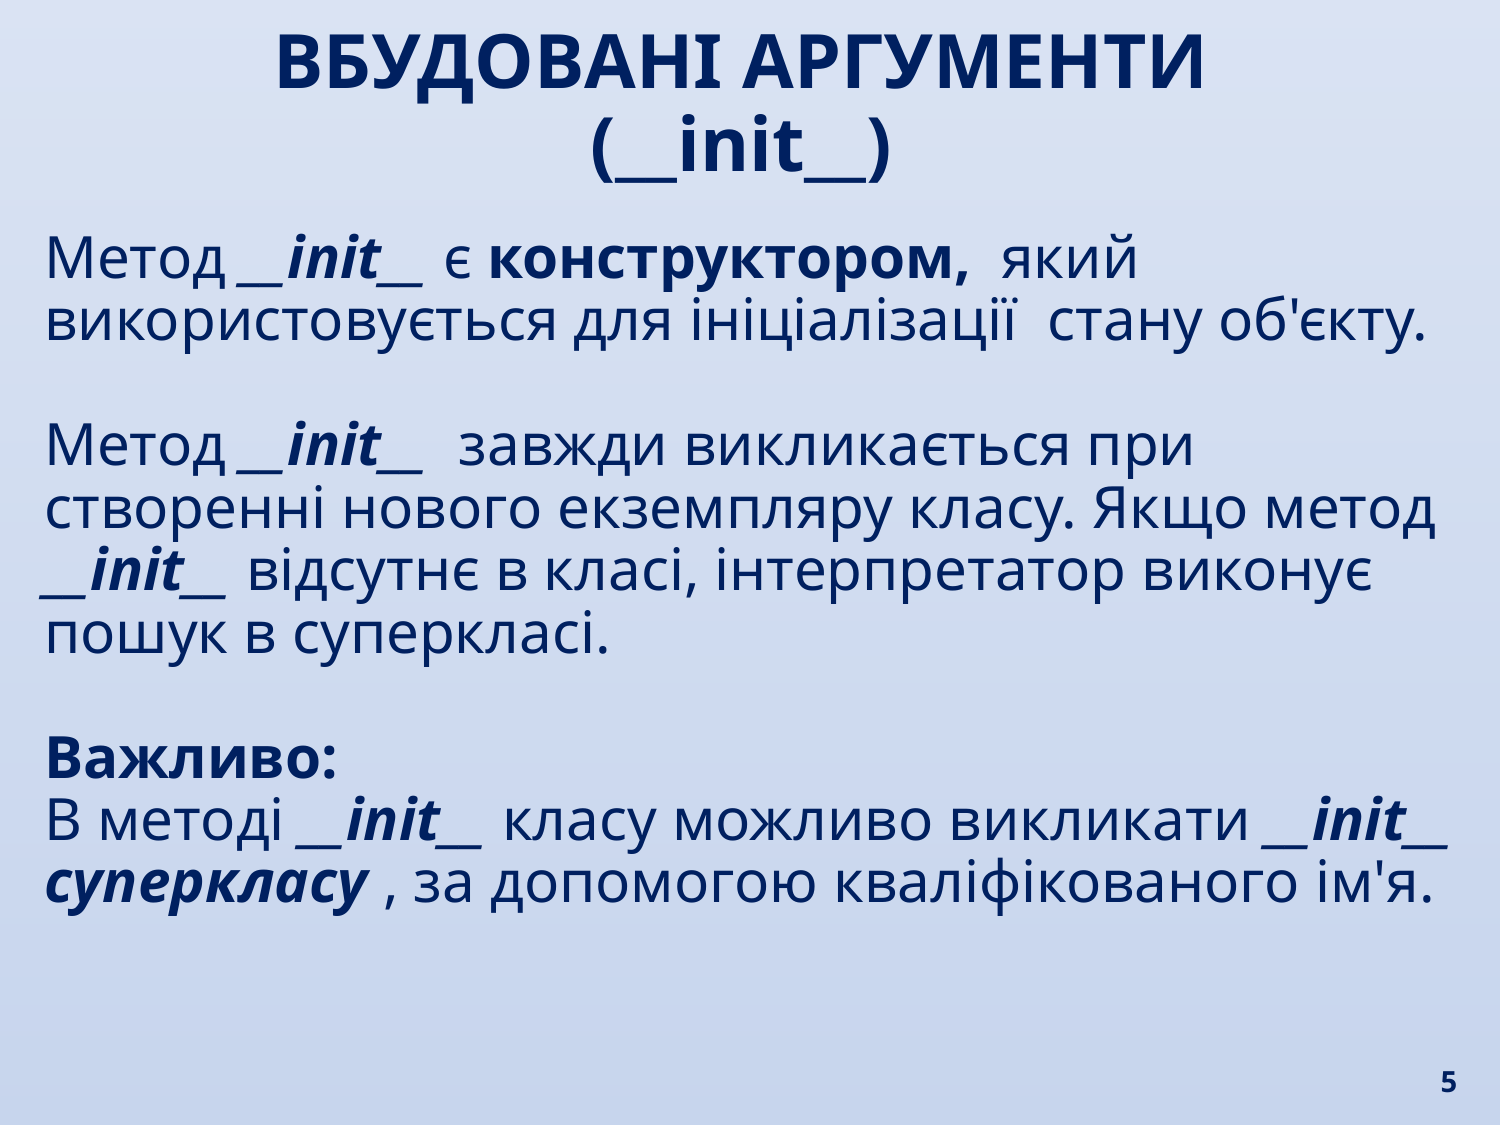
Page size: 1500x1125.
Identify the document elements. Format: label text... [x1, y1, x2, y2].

text_box Метод __init__ є конструктором, який використовується для ініціалізації стану об'єкту. Метод __init__ завжди викликається при створенні нового екземпляру класу. Якщо метод __init__ відсутнє в класі, інтерпретатор виконує пошук в суперкласі. Важливо: В методі __init__ класу можливо викликати __init__ суперкласу , за допомогою кваліфікованого ім'я. [29, 219, 1473, 923]
text_box 5 [1399, 1035, 1473, 1111]
text_box ВБУДОВАНІ АРГУМЕНТИ (__init__) [0, 12, 1483, 194]
